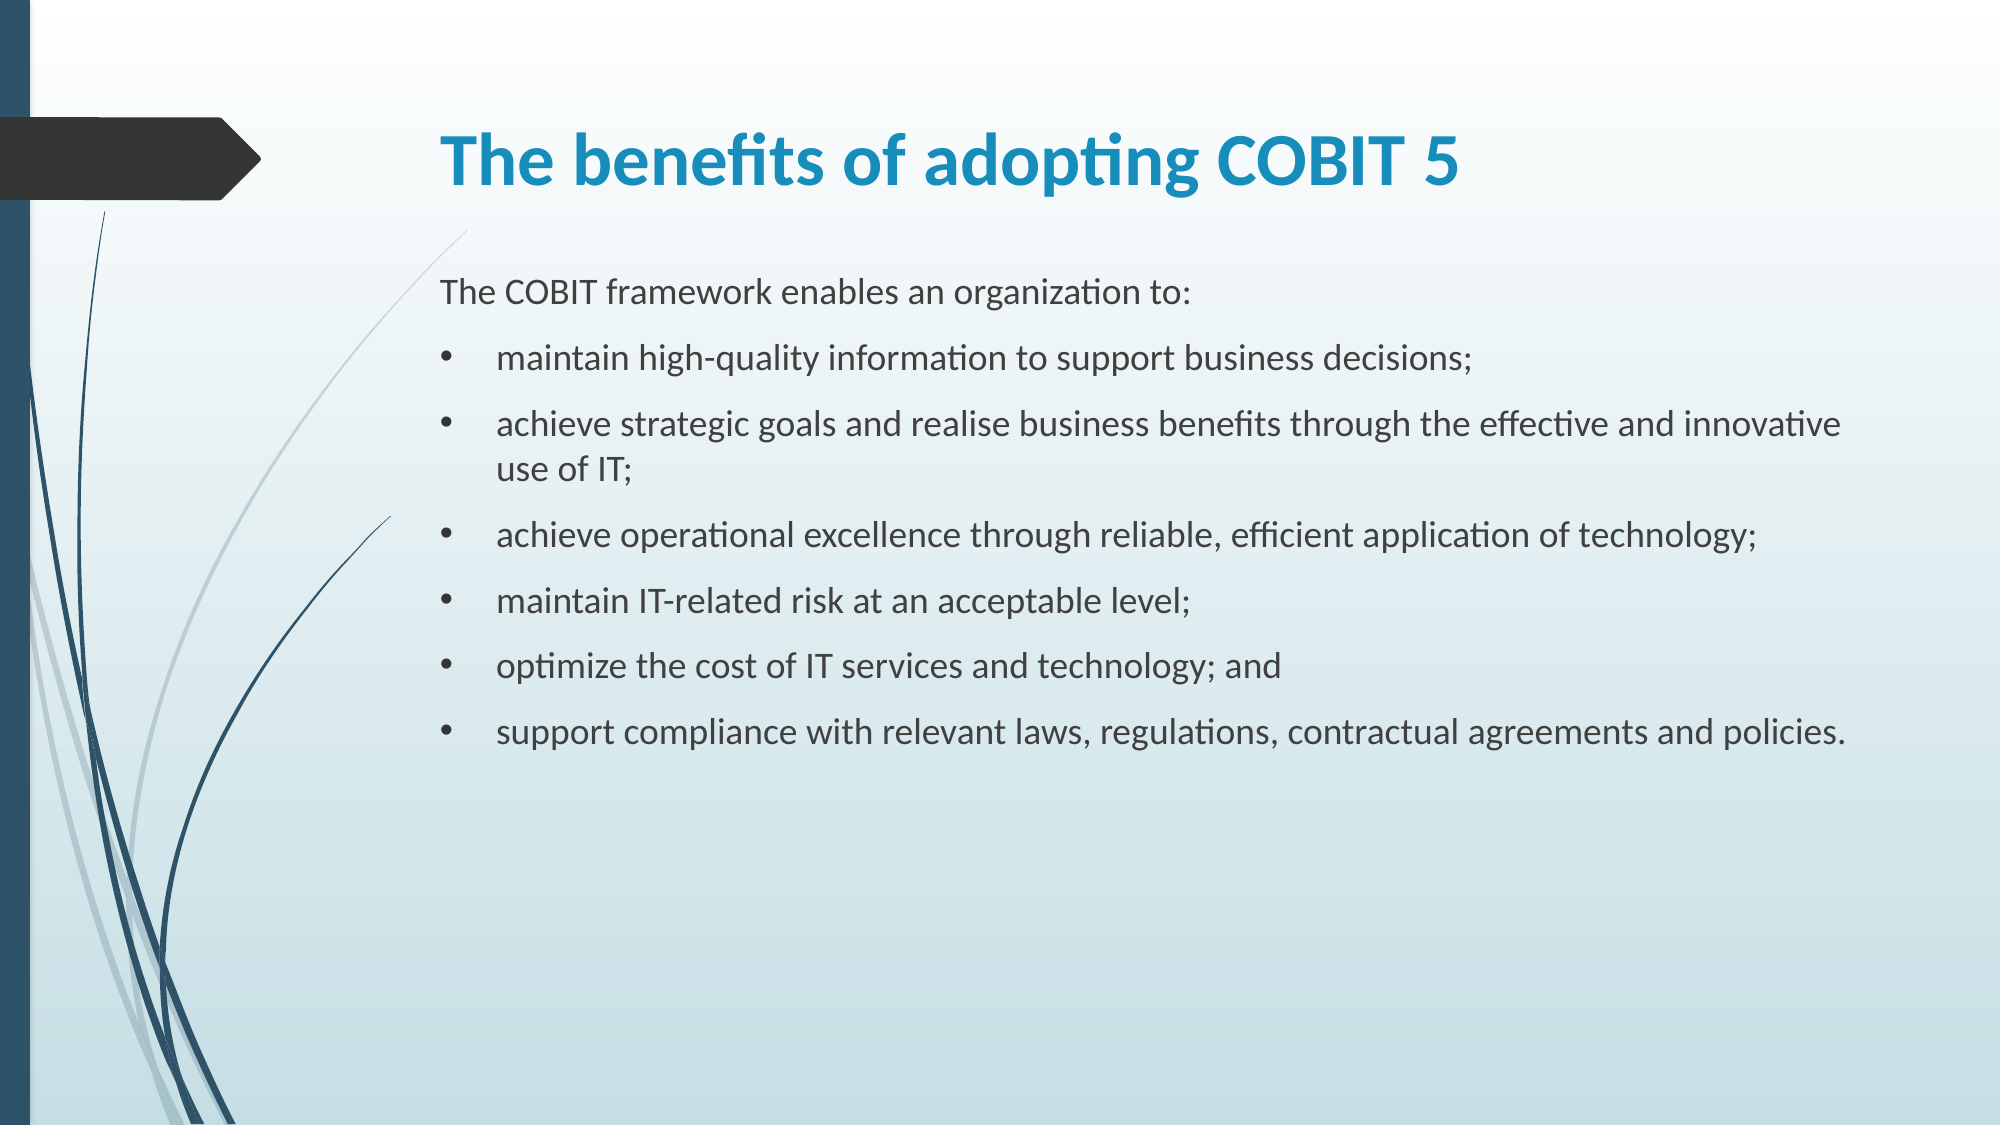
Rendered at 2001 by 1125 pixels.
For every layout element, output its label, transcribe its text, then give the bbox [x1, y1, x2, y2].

title The benefits of adopting COBIT 5 [425, 102, 1888, 259]
list The COBIT framework enables an organization to: maintain high-quality information to support business decisions; achieve strategic goals and realise business benefits through the effective and innovative use of IT; achieve operational excellence through reliable, efficient application of technology; maintain IT-related risk at an acceptable level; optimize the cost of IT services and technology; and support compliance with relevant laws, regulations, contractual agreements and policies. [424, 259, 1888, 970]
